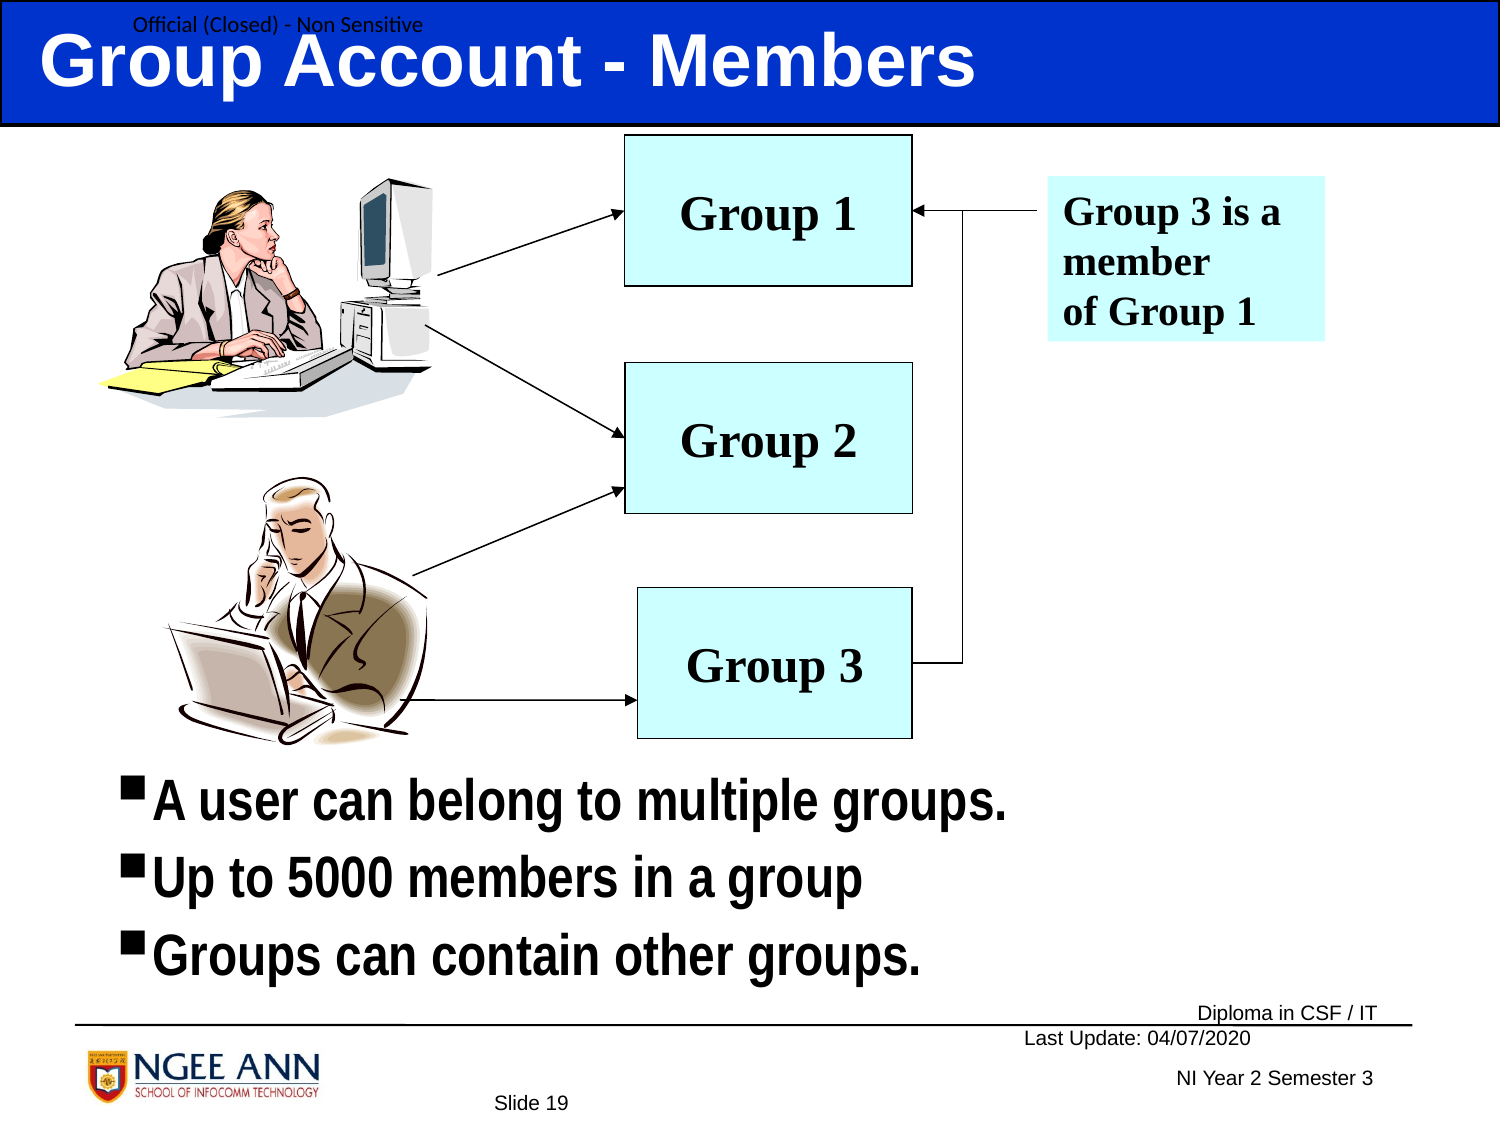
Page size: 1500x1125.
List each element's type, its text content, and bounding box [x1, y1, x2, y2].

text_box [438, 486, 625, 566]
text_box Group 3 is a member of Group 1 [1047, 176, 1326, 342]
text_box [441, 333, 625, 439]
text_box Group Account - Members [24, 0, 1500, 113]
text_box A user can belong to multiple groups. Up to 5000 members in a group Groups can contain other groups. [99, 762, 1425, 996]
text_box [441, 208, 625, 275]
picture [62, 1028, 344, 1125]
text_box Group 1 [624, 135, 912, 287]
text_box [911, 217, 963, 664]
text_box Group 2 [624, 362, 906, 514]
text_box Group 3 [637, 587, 912, 739]
text_box [438, 694, 638, 707]
picture [162, 474, 434, 751]
picture [97, 175, 436, 420]
